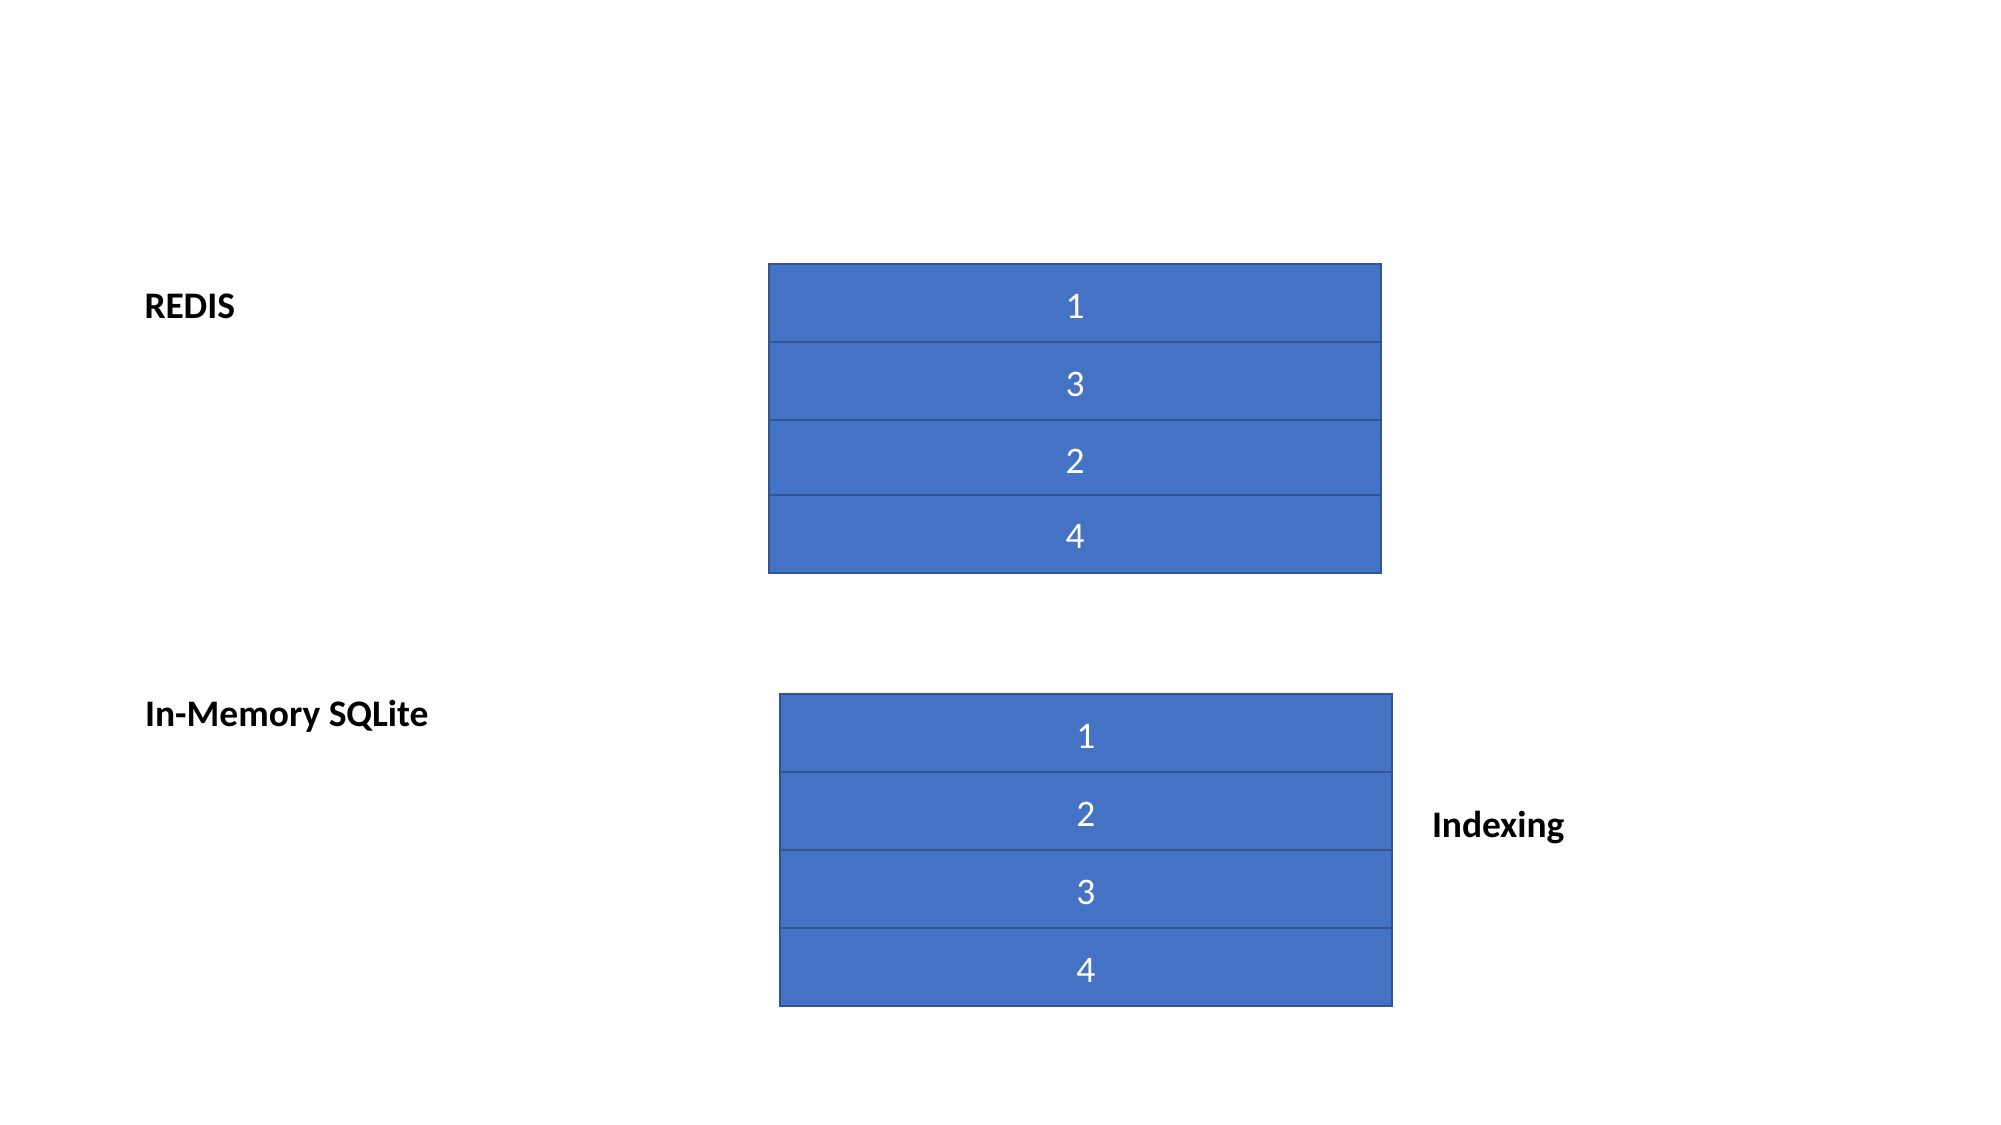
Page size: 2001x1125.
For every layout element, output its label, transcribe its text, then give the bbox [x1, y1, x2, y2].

text_box 4 [779, 927, 1393, 1007]
text_box Indexing [1417, 792, 1880, 897]
text_box 3 [768, 341, 1382, 419]
text_box 3 [779, 849, 1393, 927]
text_box 4 [768, 494, 1382, 574]
text_box 2 [779, 771, 1393, 849]
text_box In-Memory SQLite [130, 681, 444, 741]
text_box 1 [768, 263, 1382, 341]
text_box 2 [768, 419, 1382, 494]
text_box 1 [779, 693, 1393, 771]
text_box REDIS [129, 274, 251, 334]
